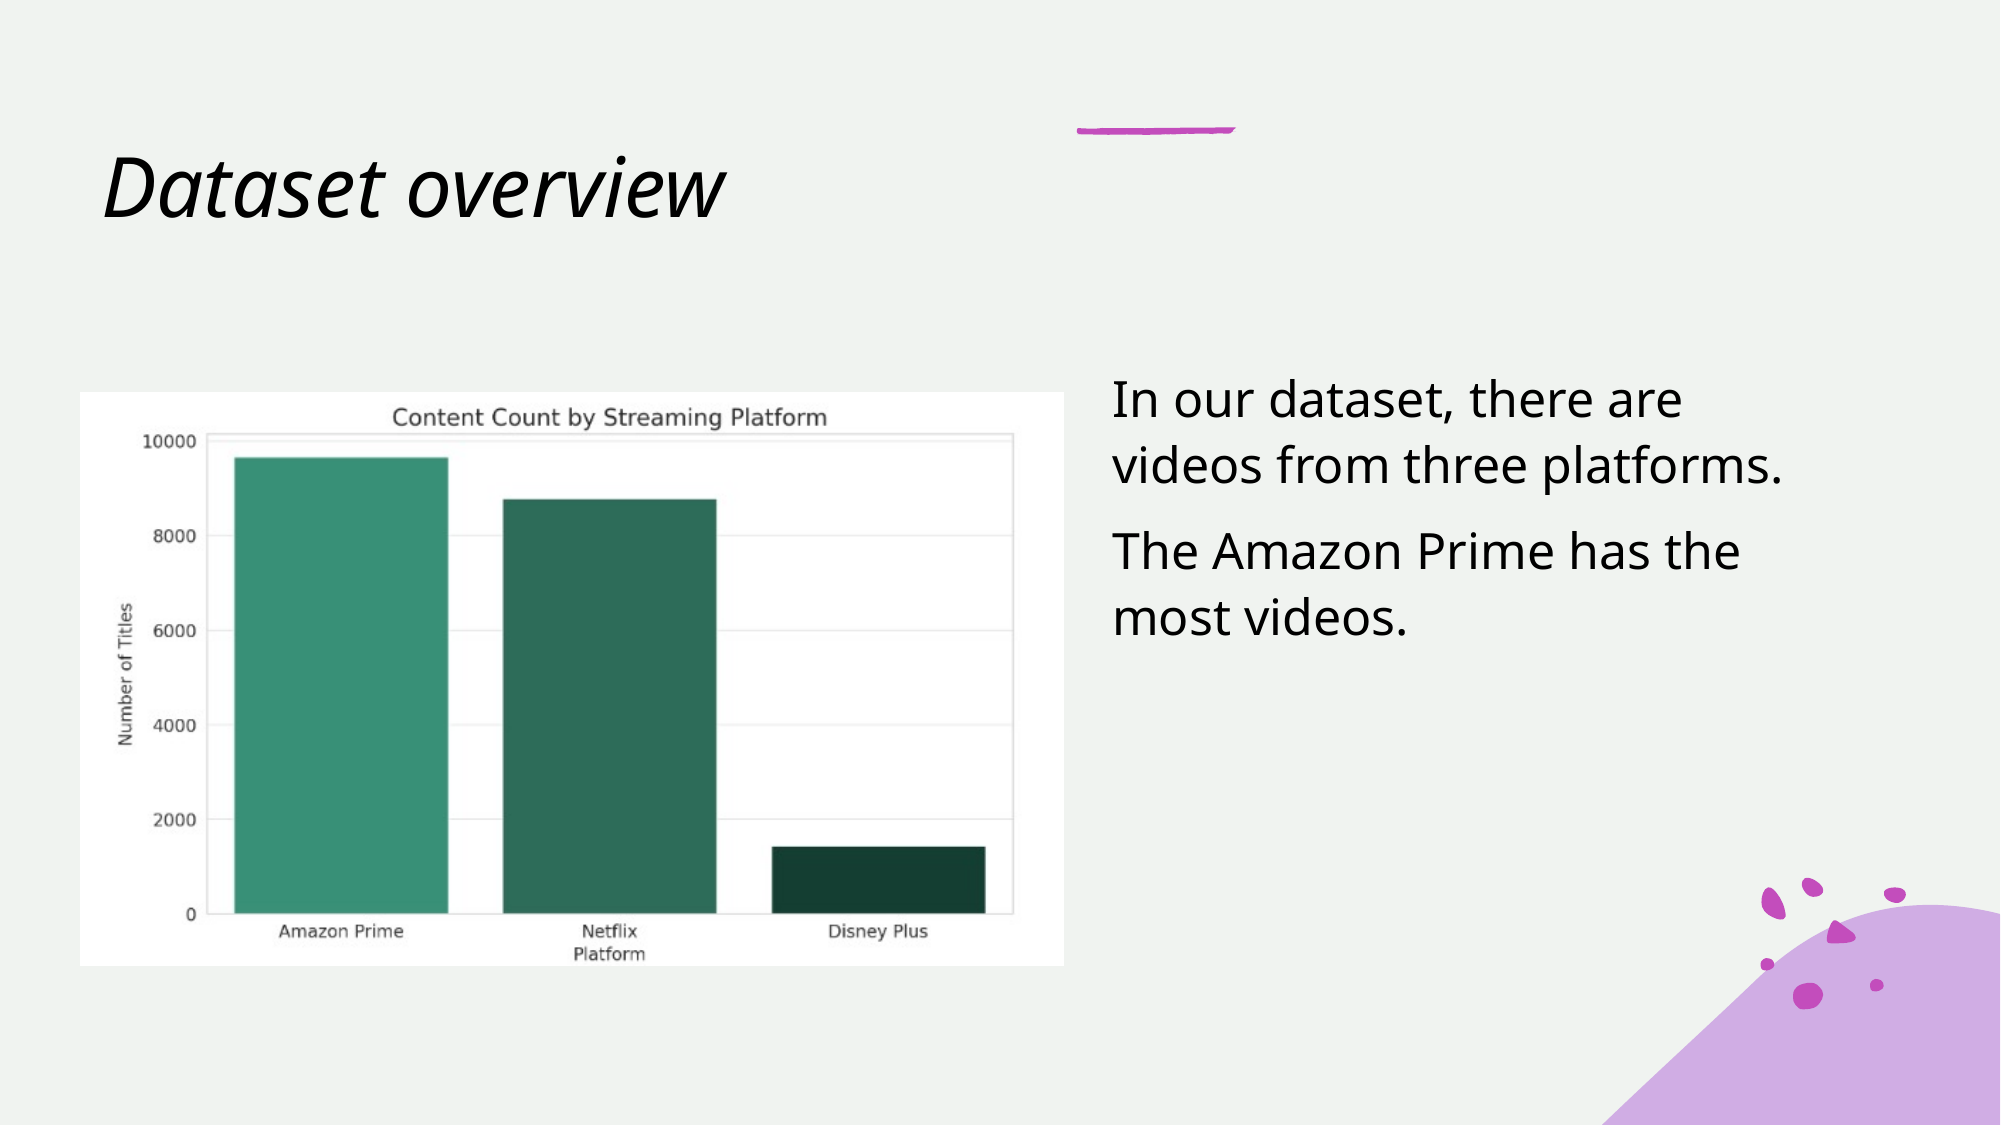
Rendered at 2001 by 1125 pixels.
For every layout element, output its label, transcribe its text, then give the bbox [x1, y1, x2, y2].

text_box [0, 0, 2000, 1125]
title Dataset overview [86, 127, 991, 392]
picture [80, 392, 1064, 966]
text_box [1076, 127, 1237, 135]
text_box [1600, 903, 2000, 1125]
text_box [1760, 877, 1906, 1010]
list In our dataset, there are videos from three platforms. The Amazon Prime has the most videos. [1097, 353, 1844, 894]
